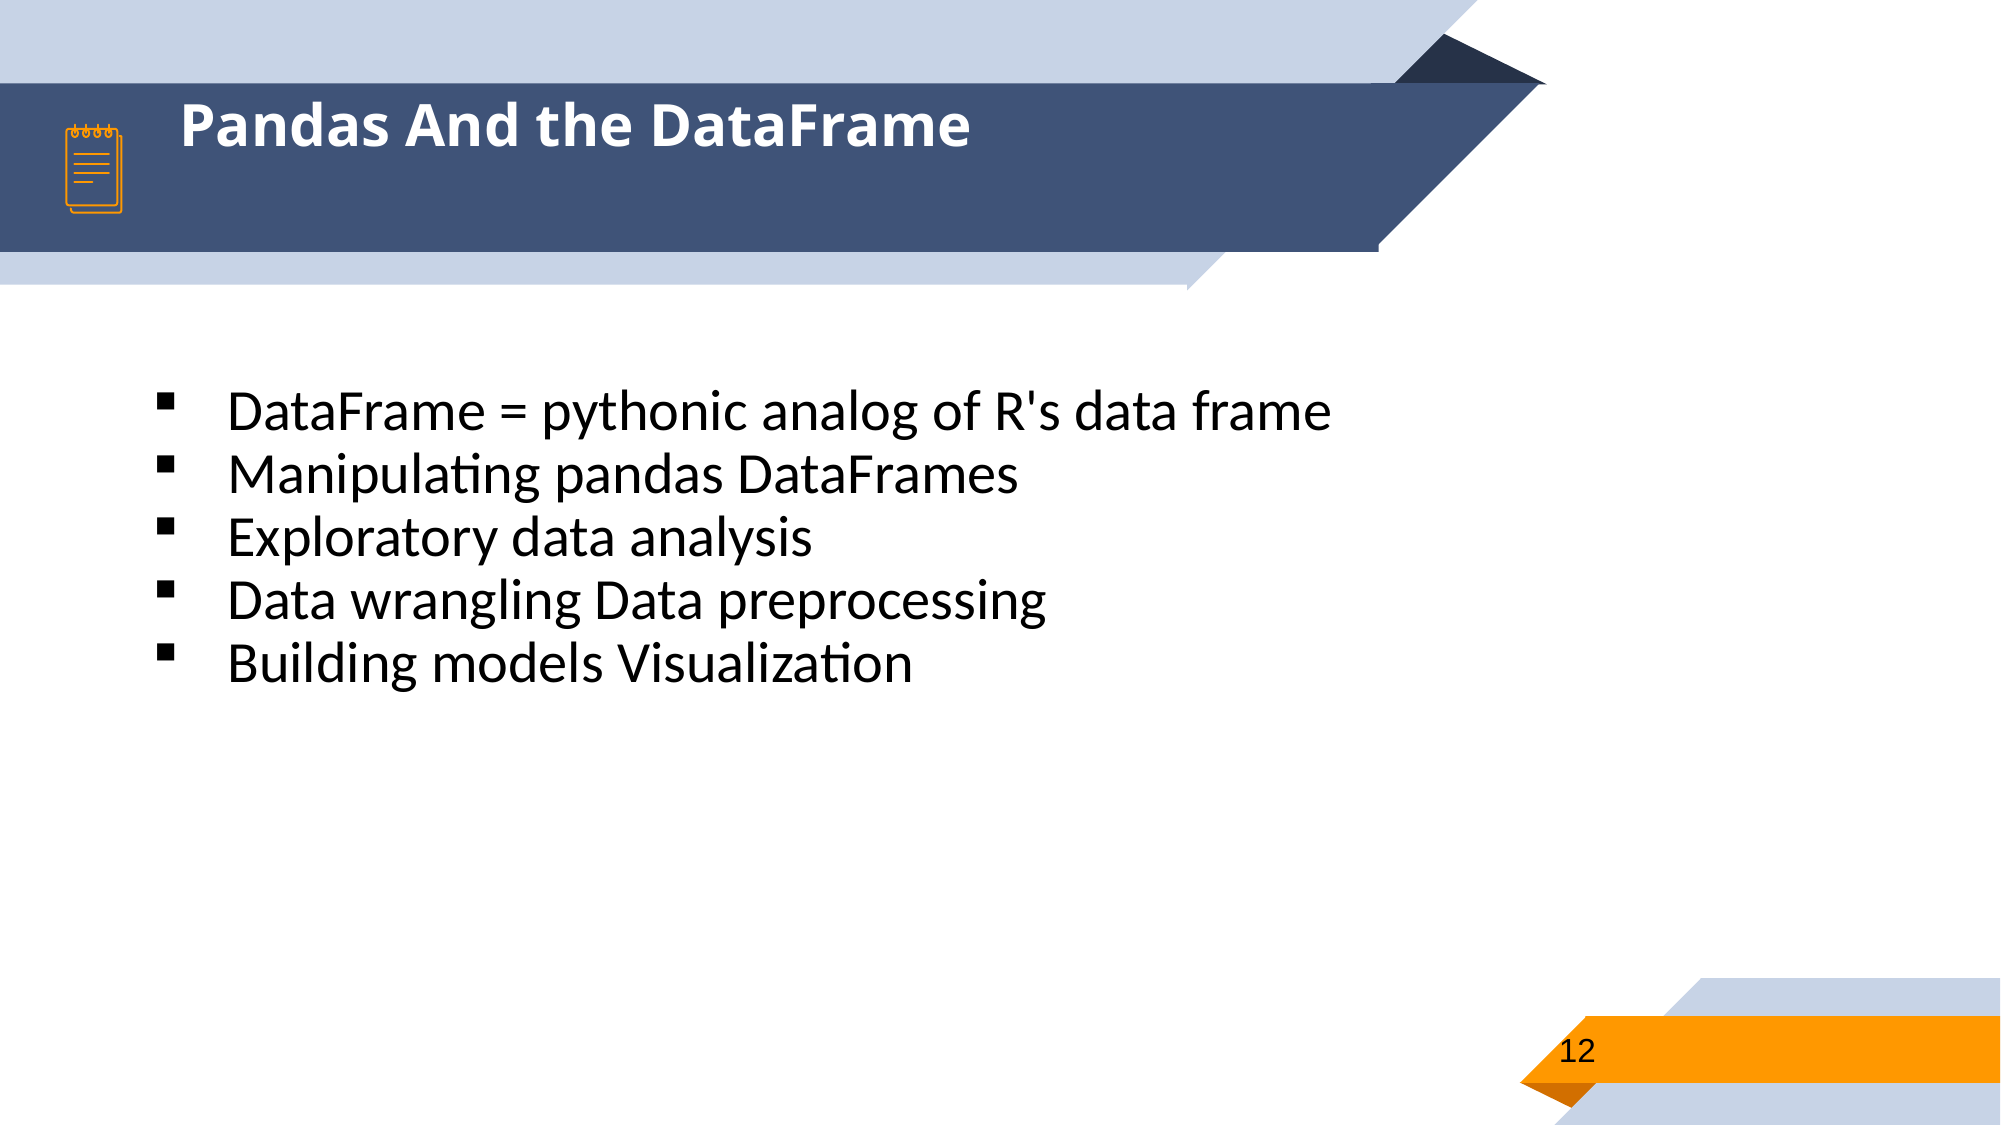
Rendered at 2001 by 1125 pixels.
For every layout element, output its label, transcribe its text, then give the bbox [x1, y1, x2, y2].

text_box DataFrame = pythonic analog of R's data frame Manipulating pandas DataFrames Exploratory data analysis Data wrangling Data preprocessing Building models Visualization [137, 365, 1610, 1014]
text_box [66, 124, 122, 213]
title Pandas And the DataFrame [164, 64, 1226, 190]
text_box 12 [1541, 1014, 1806, 1083]
